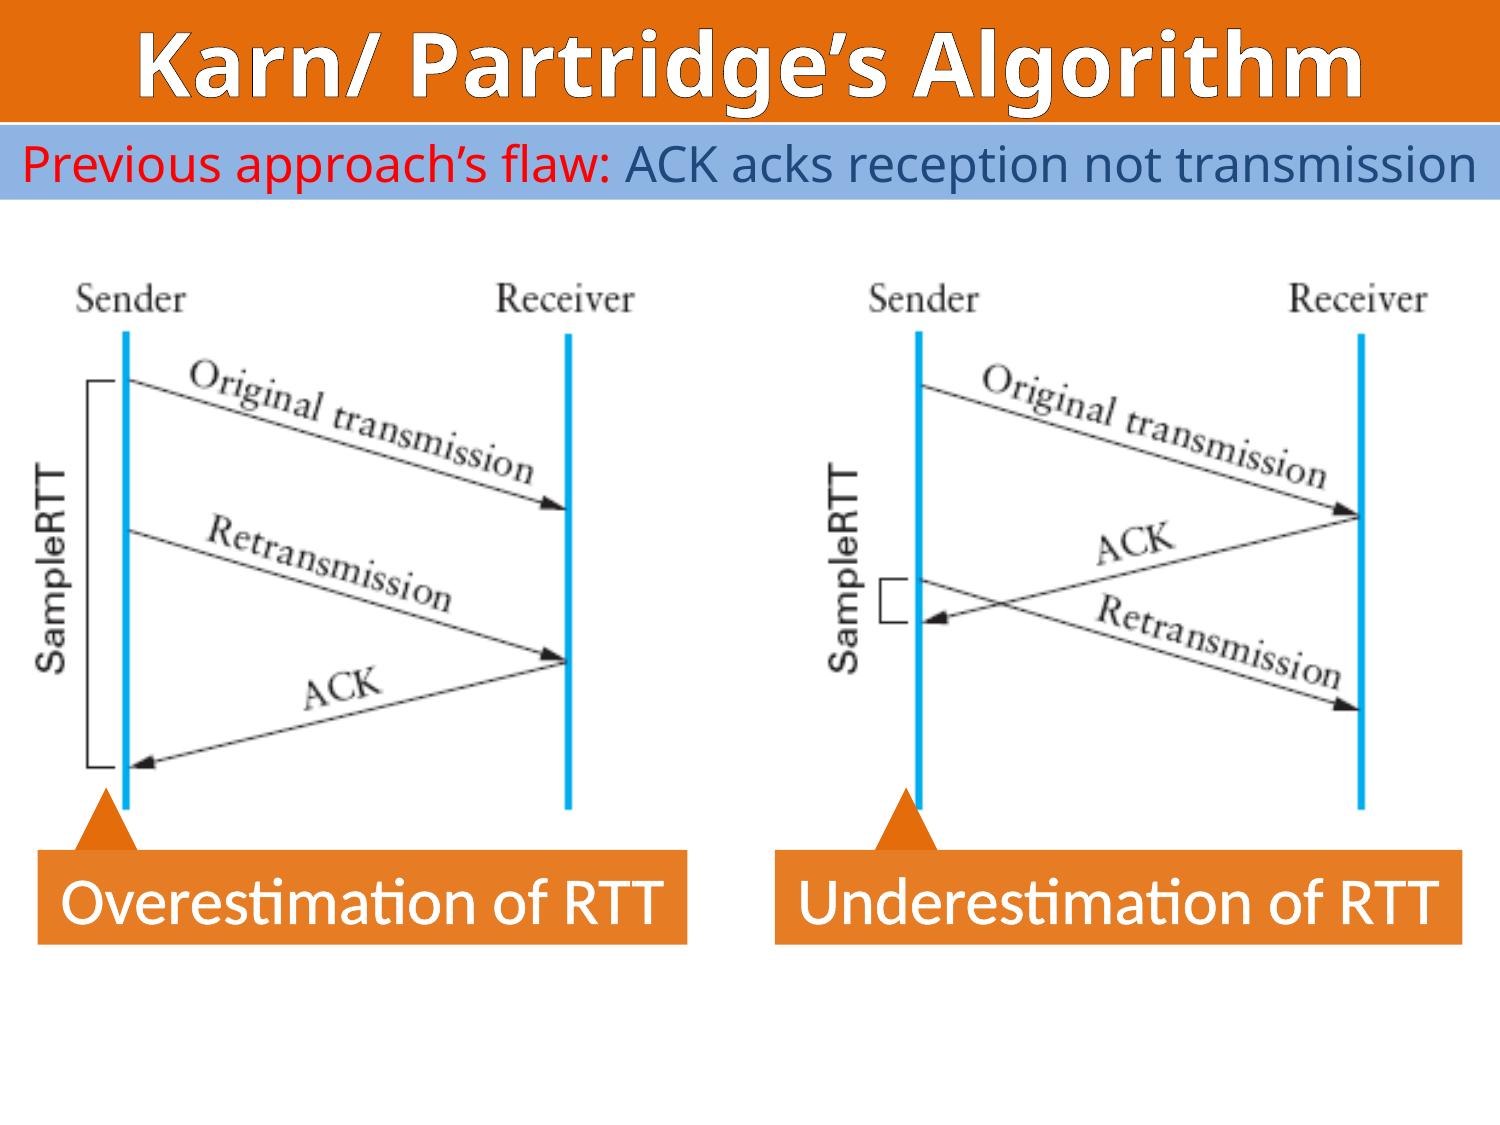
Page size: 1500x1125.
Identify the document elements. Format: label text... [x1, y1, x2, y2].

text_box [37, 787, 688, 947]
picture [24, 262, 1443, 826]
text_box Karn/ Partridge’s Algorithm [0, 0, 1500, 123]
text_box Previous approach’s flaw: ACK acks reception not transmission [0, 124, 1500, 200]
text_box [774, 787, 1463, 947]
